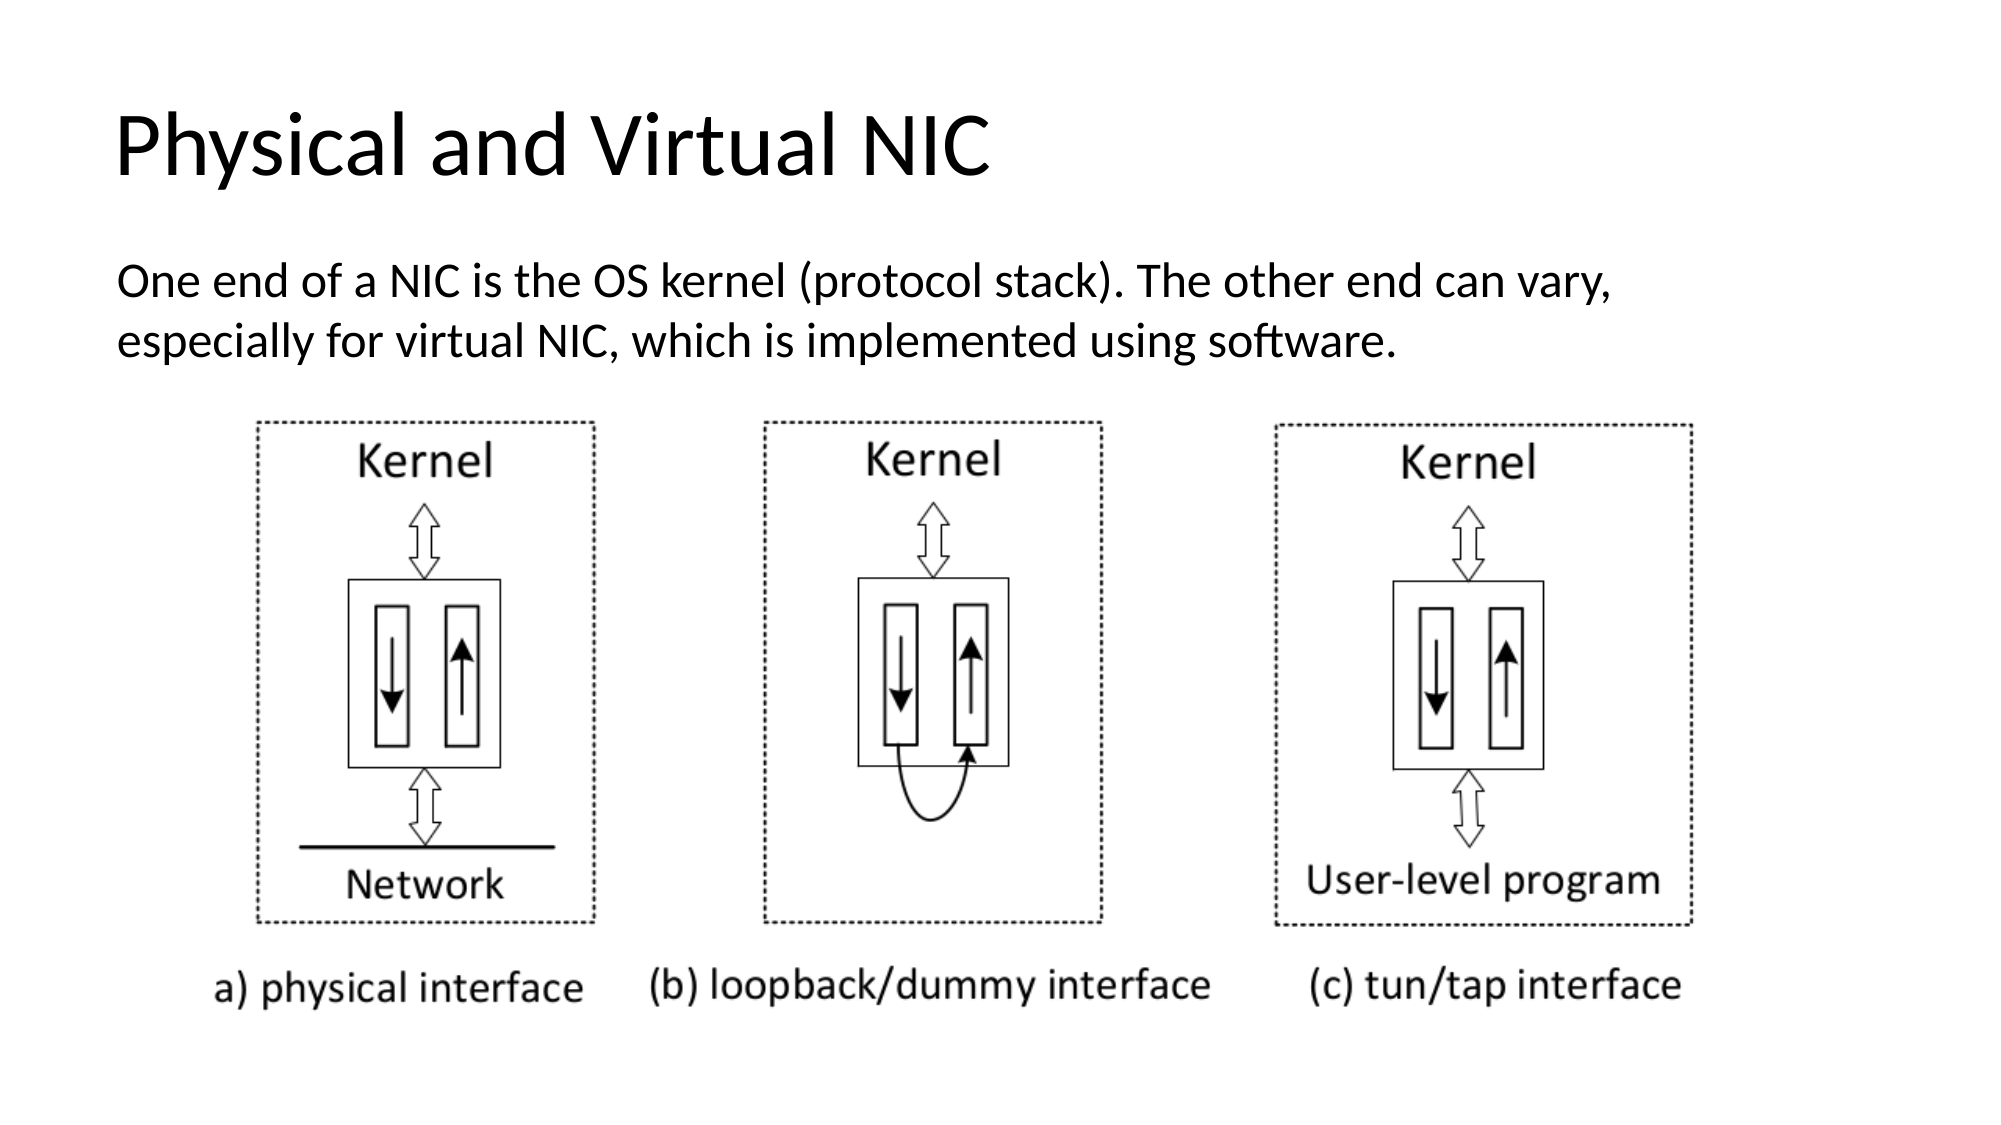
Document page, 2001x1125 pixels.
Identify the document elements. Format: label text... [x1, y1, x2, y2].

title Physical and Virtual NIC [99, 45, 1900, 233]
text_box One end of a NIC is the OS kernel (protocol stack). The other end can vary, especially for virtual NIC, which is implemented using software. [102, 240, 1775, 375]
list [212, 399, 1701, 1046]
